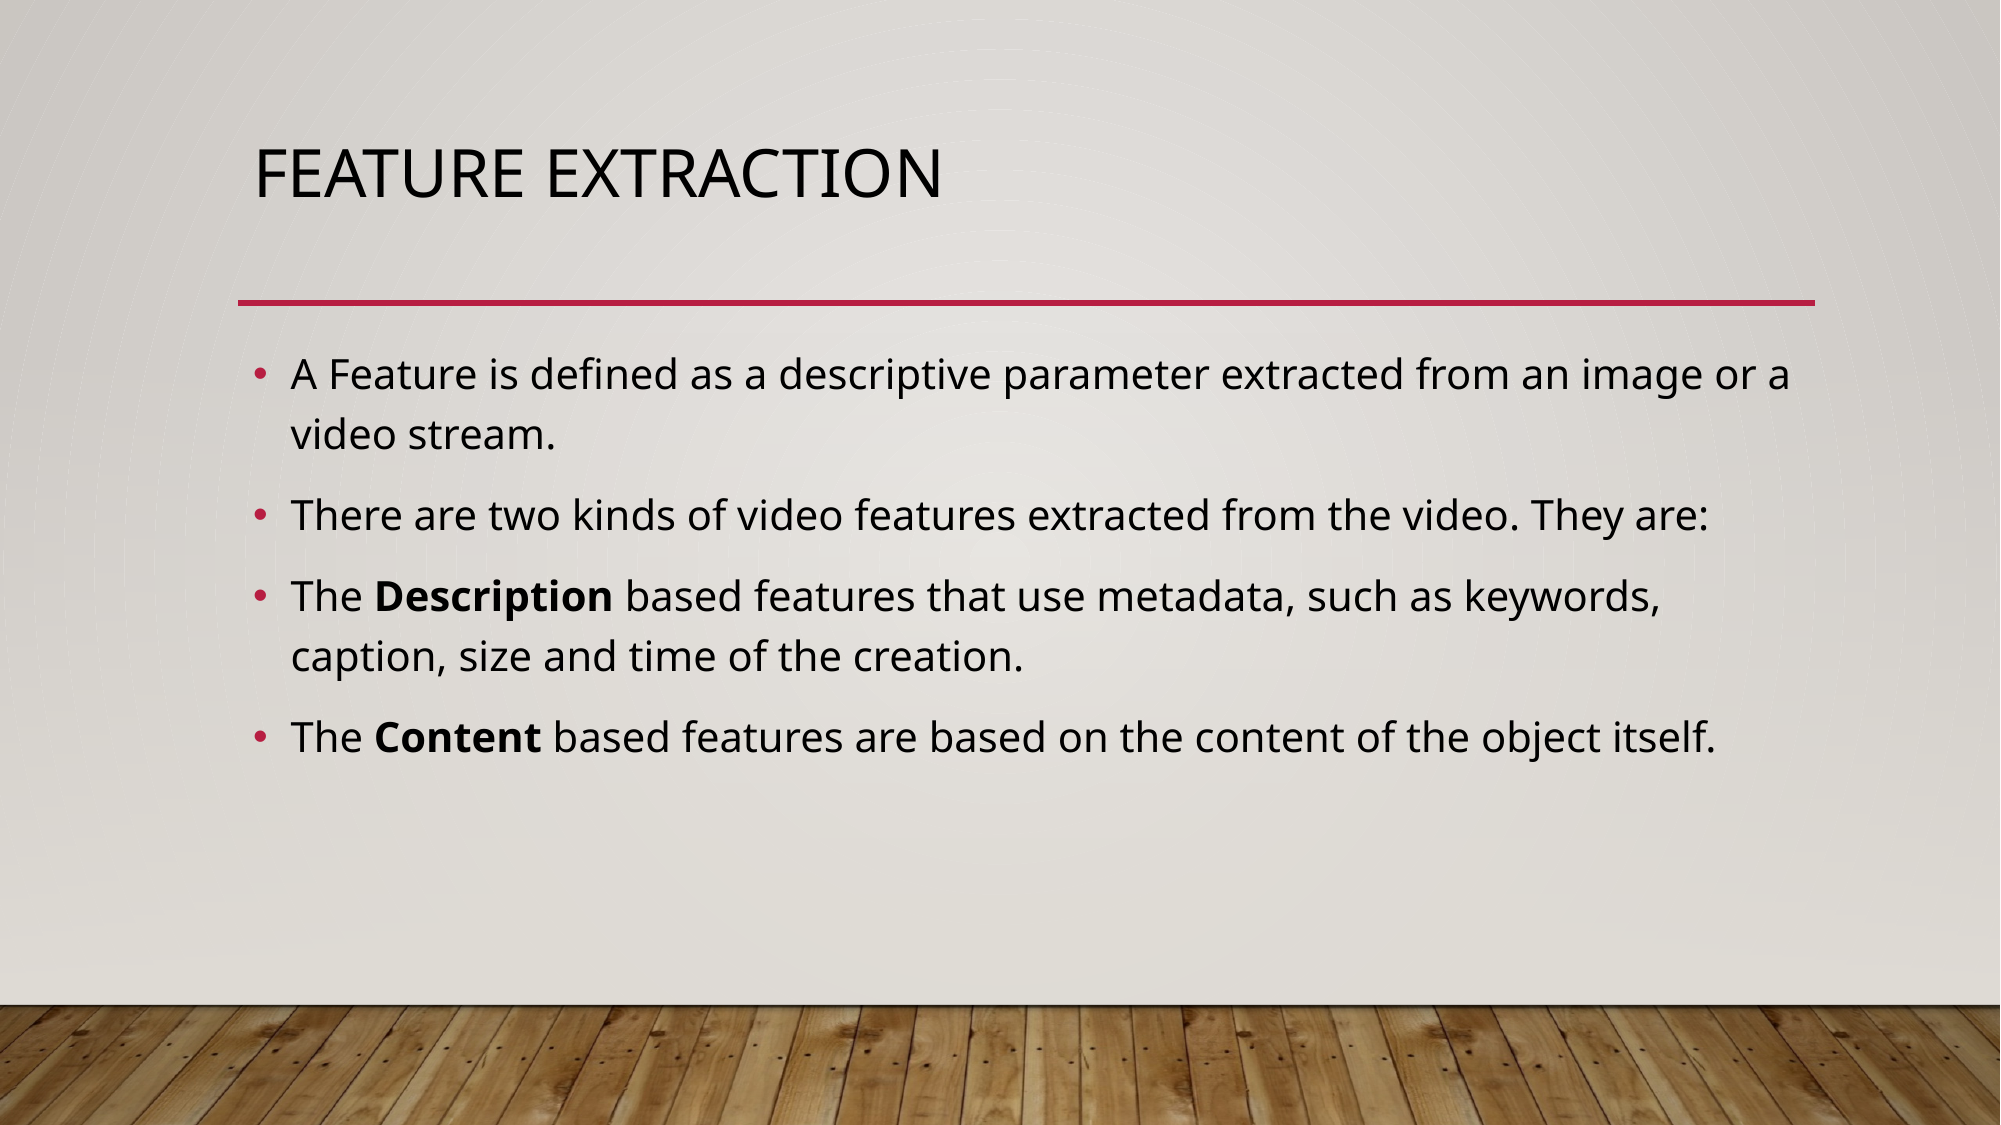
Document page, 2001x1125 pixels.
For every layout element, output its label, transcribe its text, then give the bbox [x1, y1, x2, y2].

title Feature extraction [238, 131, 1814, 305]
picture [0, 1005, 2000, 1125]
list A Feature is defined as a descriptive parameter extracted from an image or a video stream. There are two kinds of video features extracted from the video. They are: The Description based features that use metadata, such as keywords, caption, size and time of the creation. The Content based features are based on the content of the object itself. [238, 330, 1814, 897]
